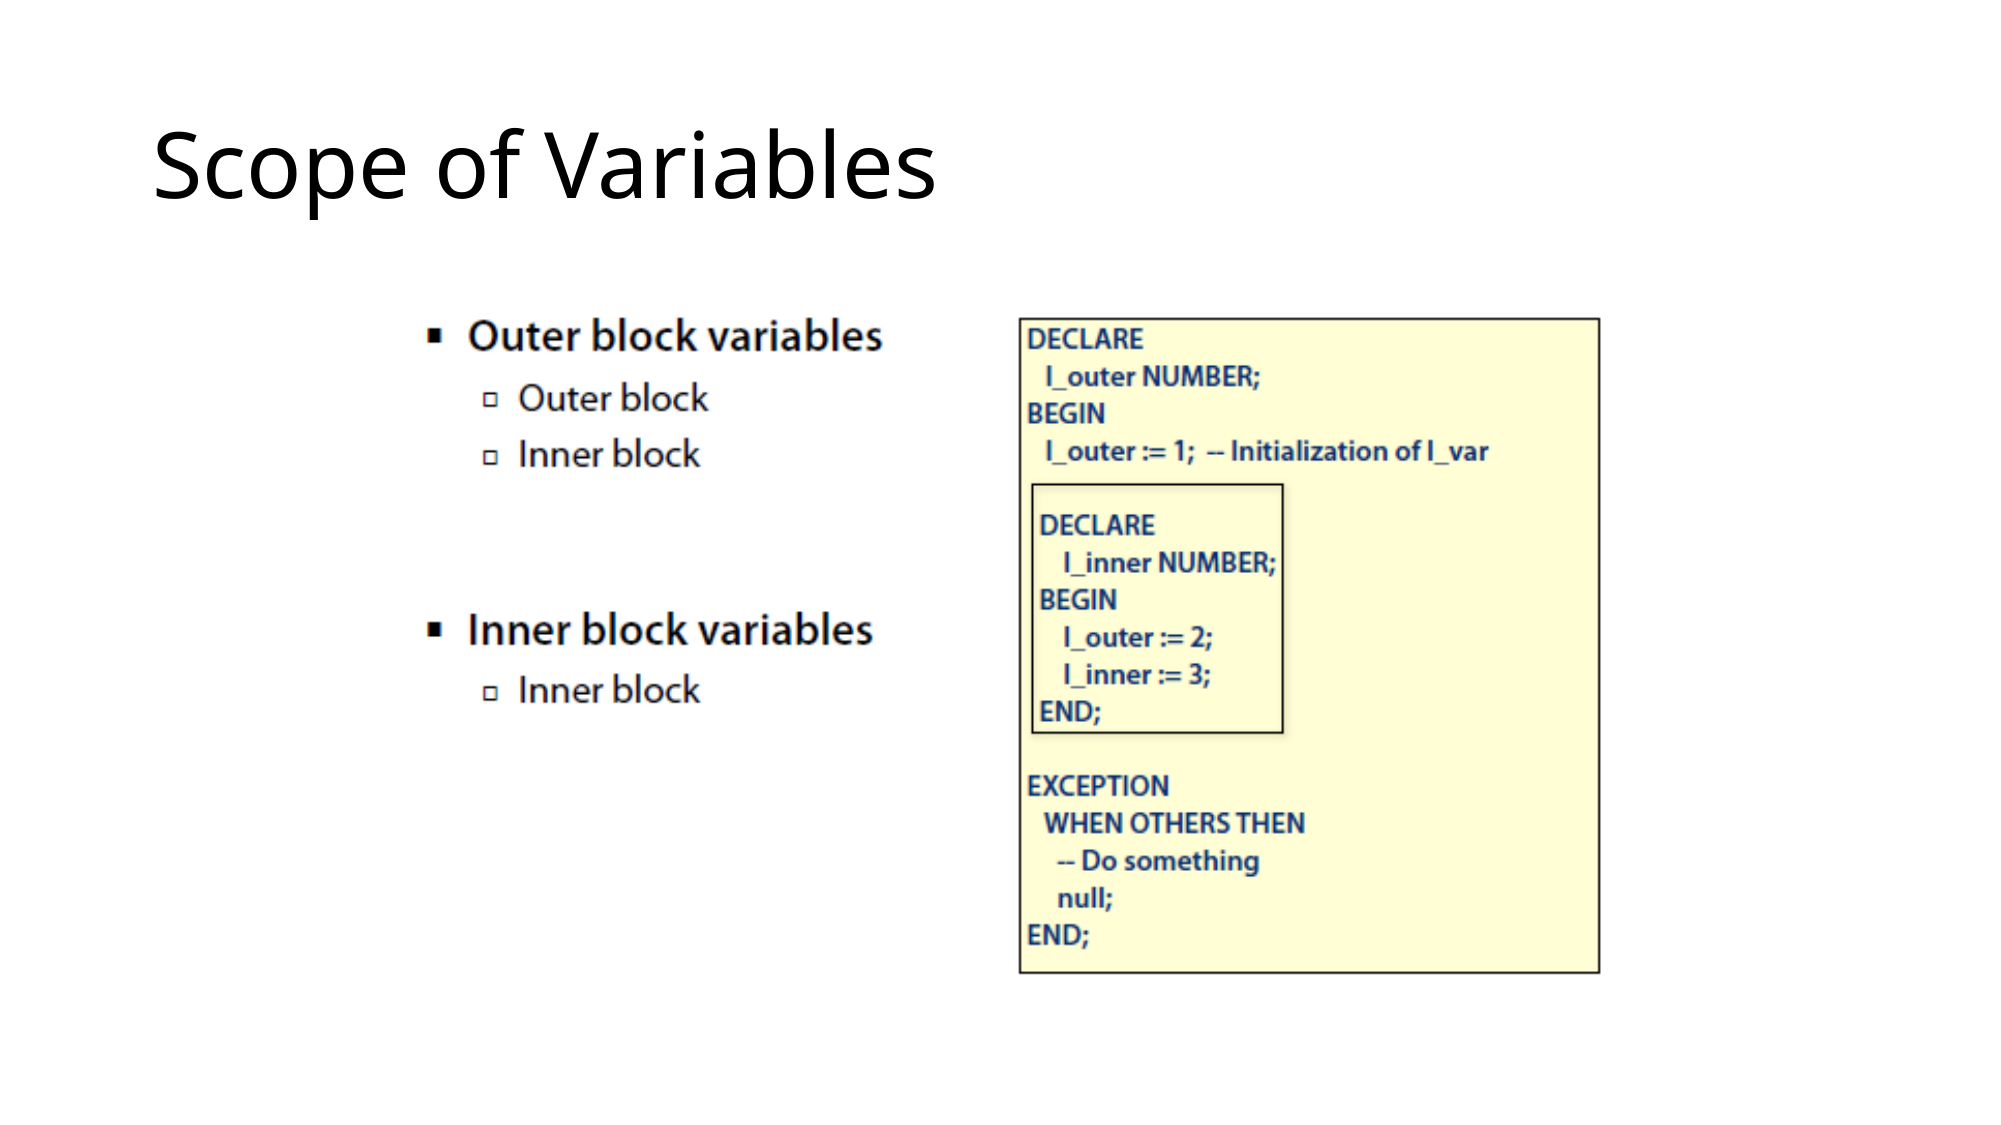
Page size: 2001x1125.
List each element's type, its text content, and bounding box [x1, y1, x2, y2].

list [399, 277, 1669, 1053]
title Scope of Variables [137, 59, 1863, 278]
